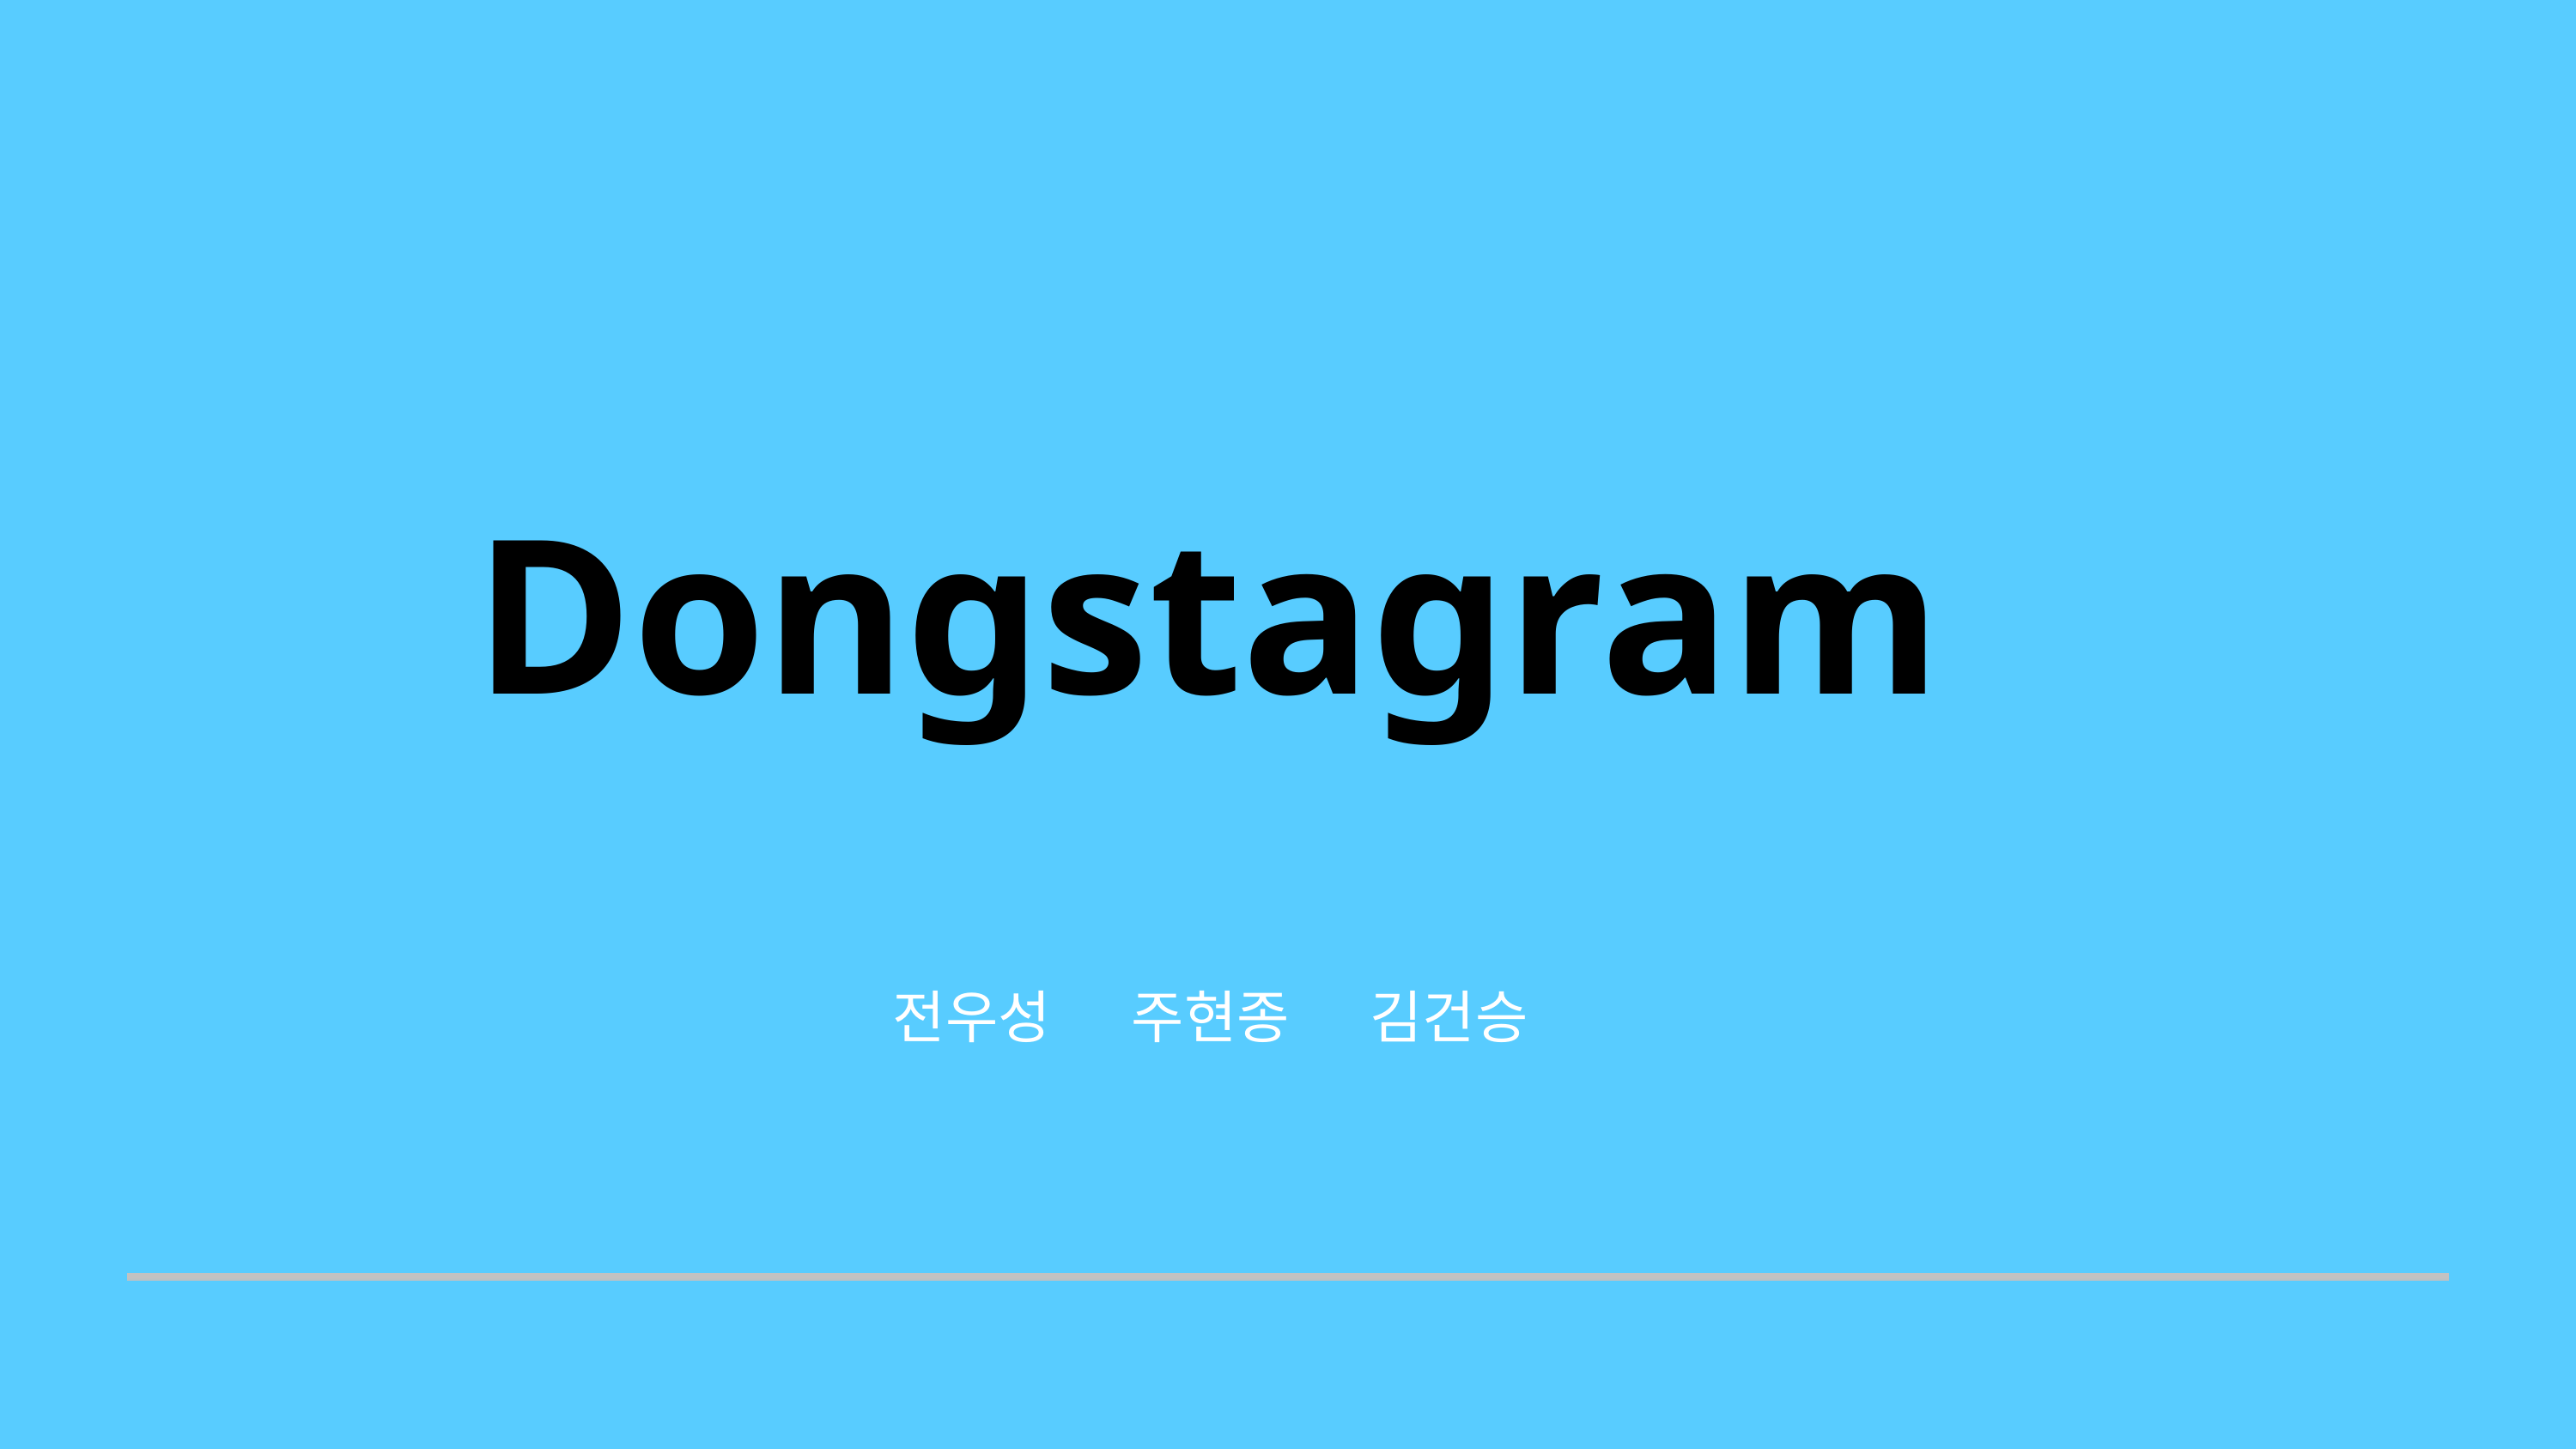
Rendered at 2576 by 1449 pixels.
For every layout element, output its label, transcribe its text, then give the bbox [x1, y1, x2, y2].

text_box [127, 1273, 2449, 1281]
text_box Dongstagram [461, 473, 2449, 744]
text_box 전우성 주현종 김건승 [879, 975, 1589, 1057]
